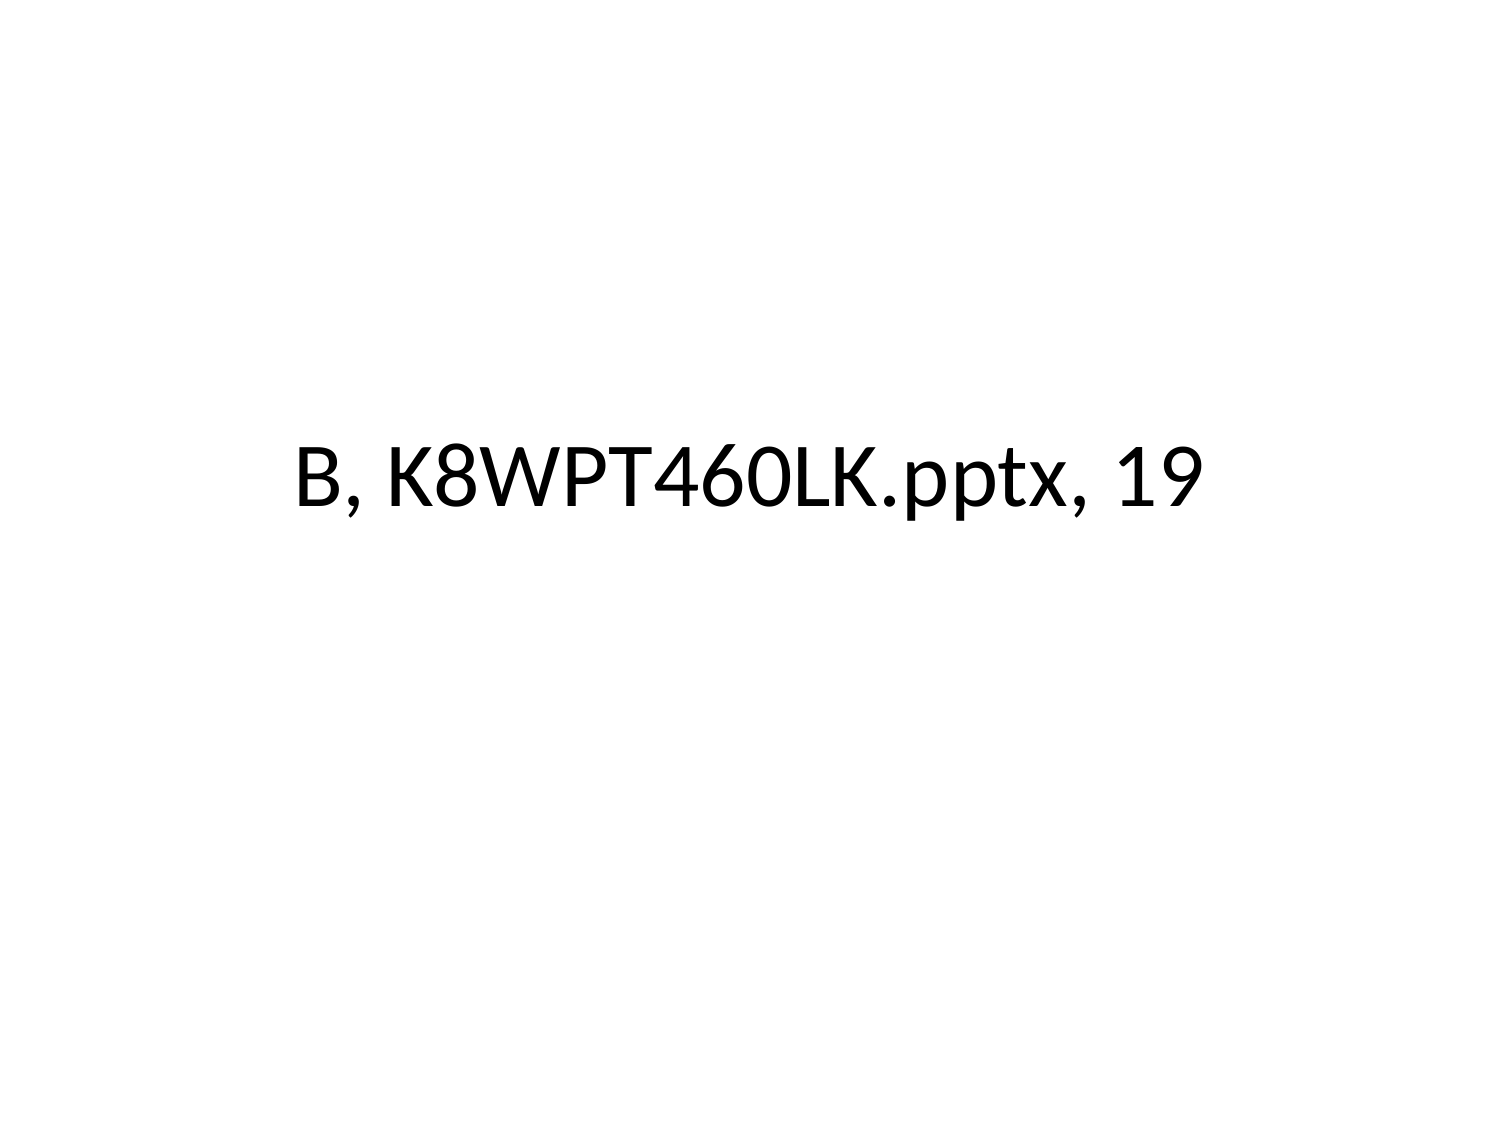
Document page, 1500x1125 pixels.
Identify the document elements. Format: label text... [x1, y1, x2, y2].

title B, K8WPT460LK.pptx, 19 [112, 349, 1388, 591]
